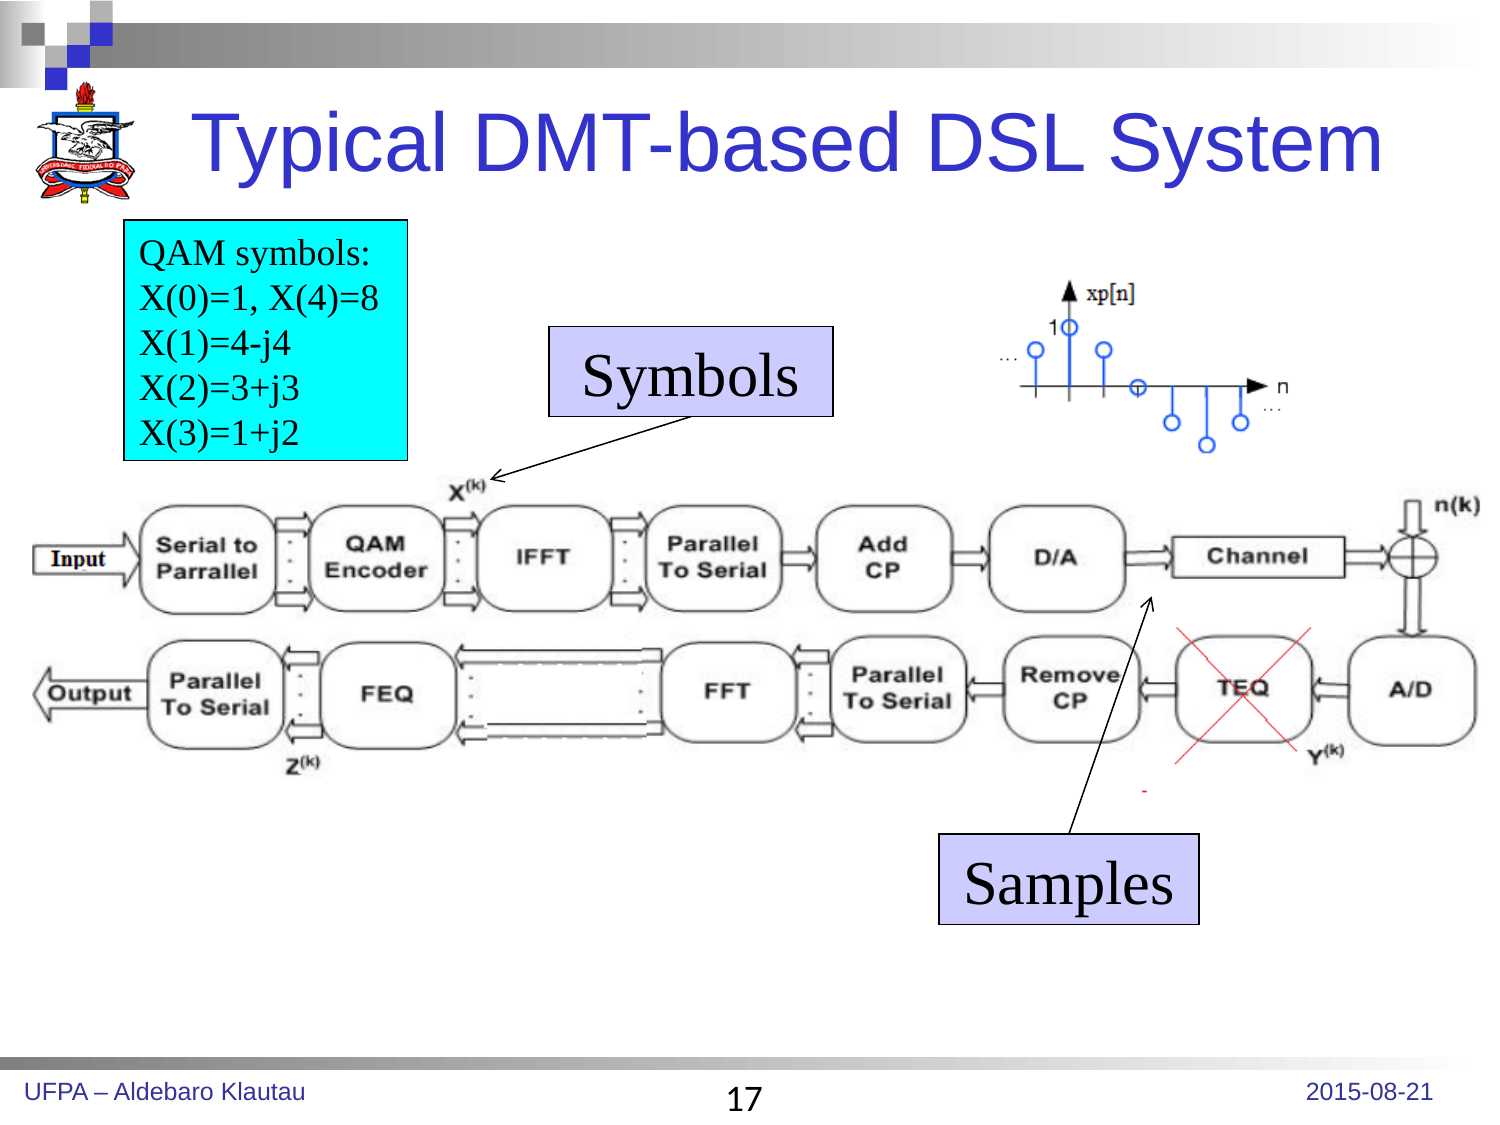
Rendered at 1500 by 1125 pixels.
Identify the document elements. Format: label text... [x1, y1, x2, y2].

text_box Samples [938, 834, 1199, 925]
title Typical DMT-based DSL System [147, 44, 1429, 232]
text_box Symbols [549, 326, 833, 417]
text_box QAM symbols: X(0)=1, X(4)=8 X(1)=4-j4 X(2)=3+j3 X(3)=1+j2 [123, 219, 408, 443]
picture [34, 78, 136, 204]
picture [30, 277, 1491, 802]
